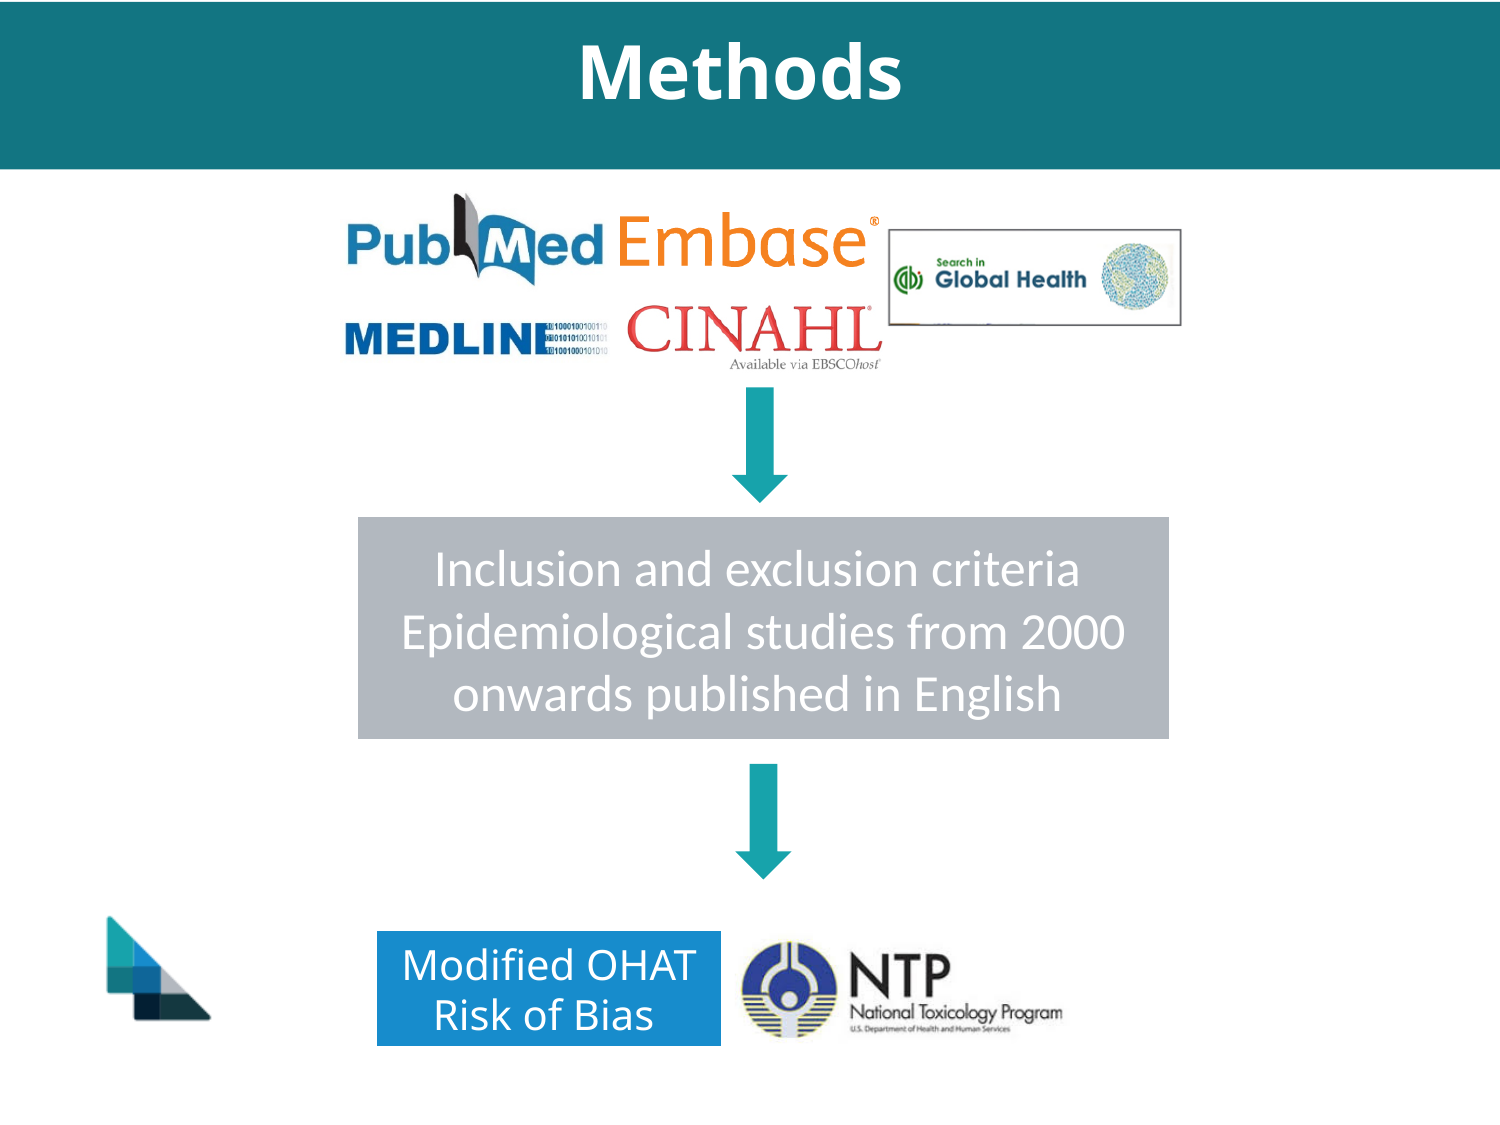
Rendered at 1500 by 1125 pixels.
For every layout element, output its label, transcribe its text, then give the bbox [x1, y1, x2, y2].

text_box [735, 763, 792, 880]
text_box [731, 389, 788, 504]
text_box Methods [0, 1, 1500, 170]
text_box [377, 913, 1094, 1066]
text_box Inclusion and exclusion criteria Epidemiological studies from 2000 onwards published in English [358, 517, 1169, 739]
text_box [340, 187, 1183, 389]
